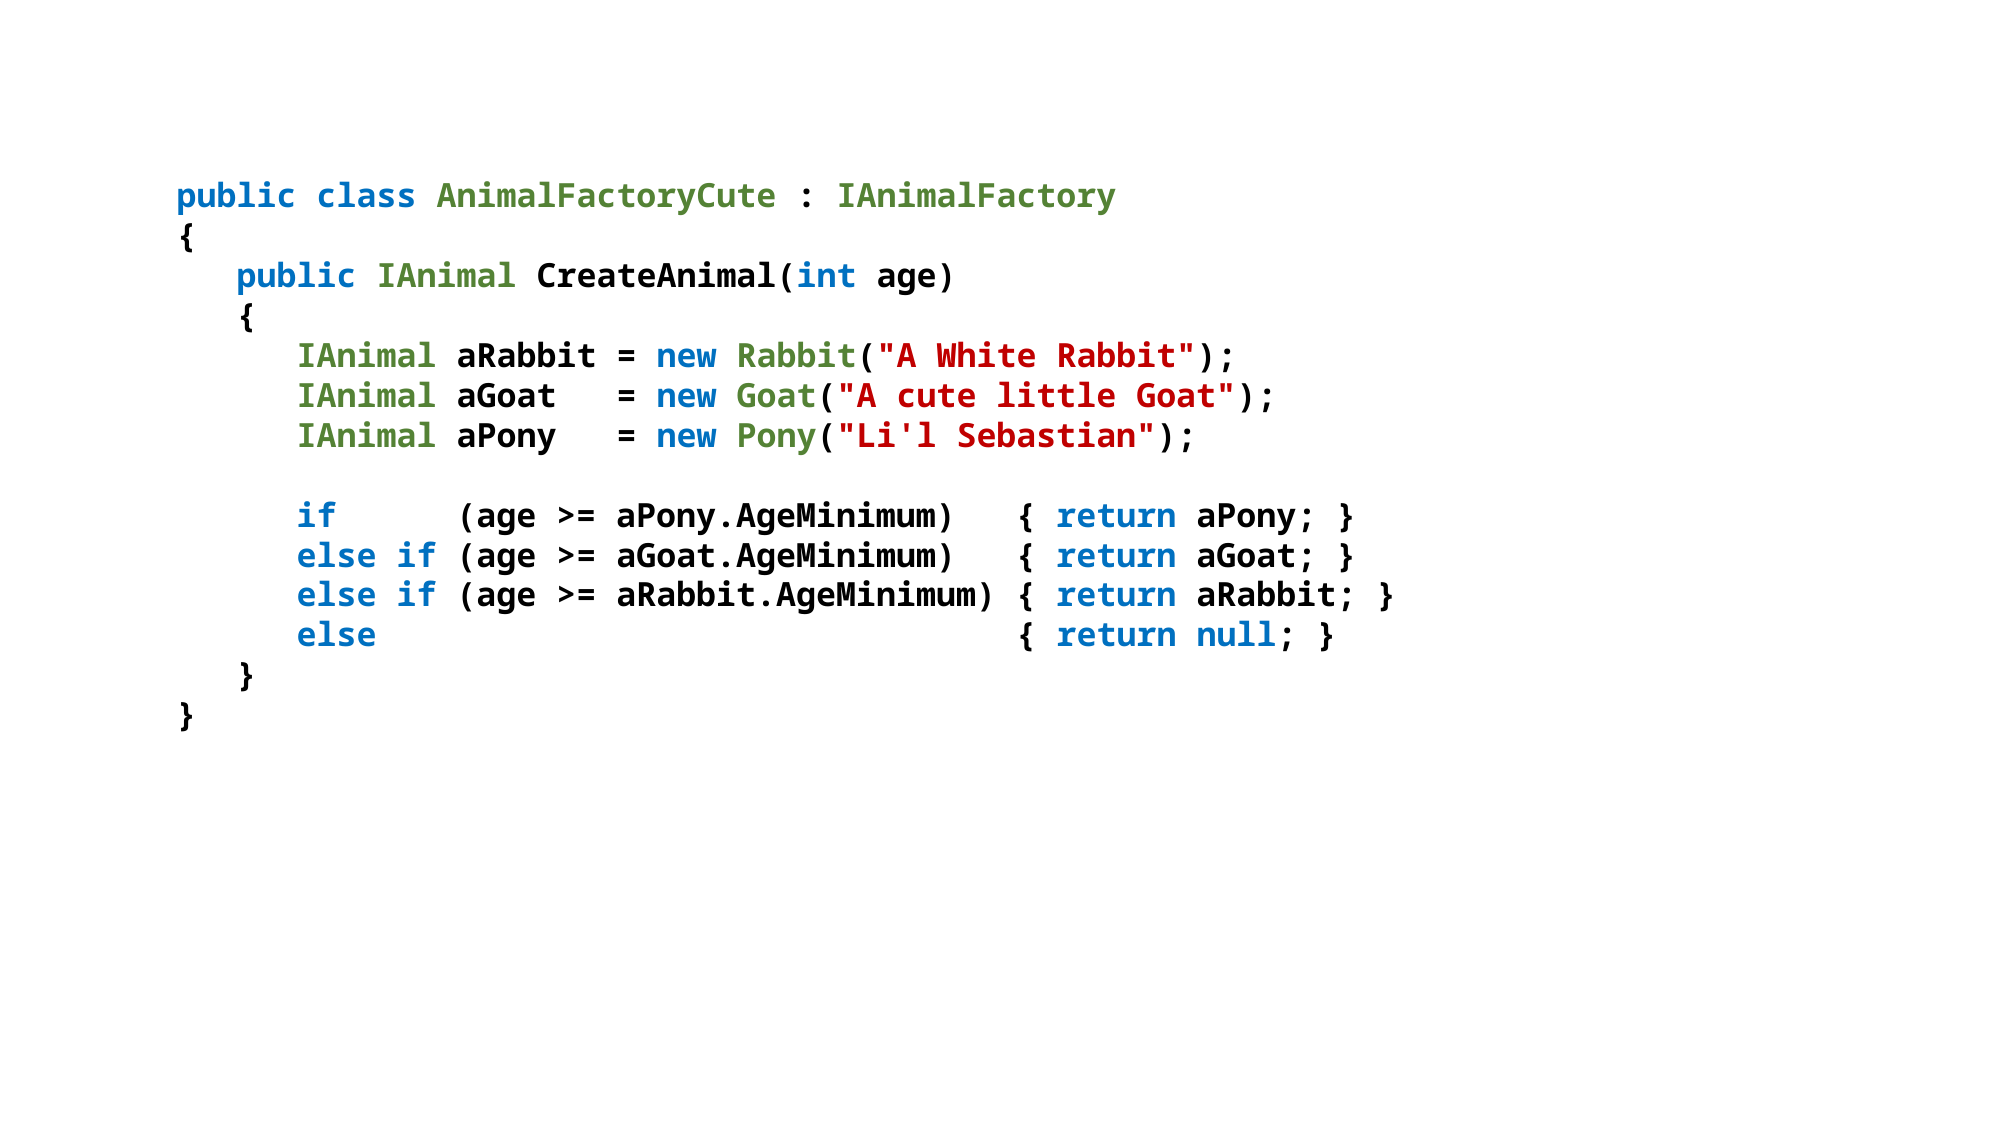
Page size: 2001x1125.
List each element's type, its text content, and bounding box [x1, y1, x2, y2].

text_box public class AnimalFactoryCute : IAnimalFactory { public IAnimal CreateAnimal(int age) { IAnimal aRabbit = new Rabbit("A White Rabbit"); IAnimal aGoat = new Goat("A cute little Goat"); IAnimal aPony = new Pony("Li'l Sebastian"); if (age >= aPony.AgeMinimum) { return aPony; } else if (age >= aGoat.AgeMinimum) { return aGoat; } else if (age >= aRabbit.AgeMinimum) { return aRabbit; } else { return null; } } } [161, 167, 1818, 741]
